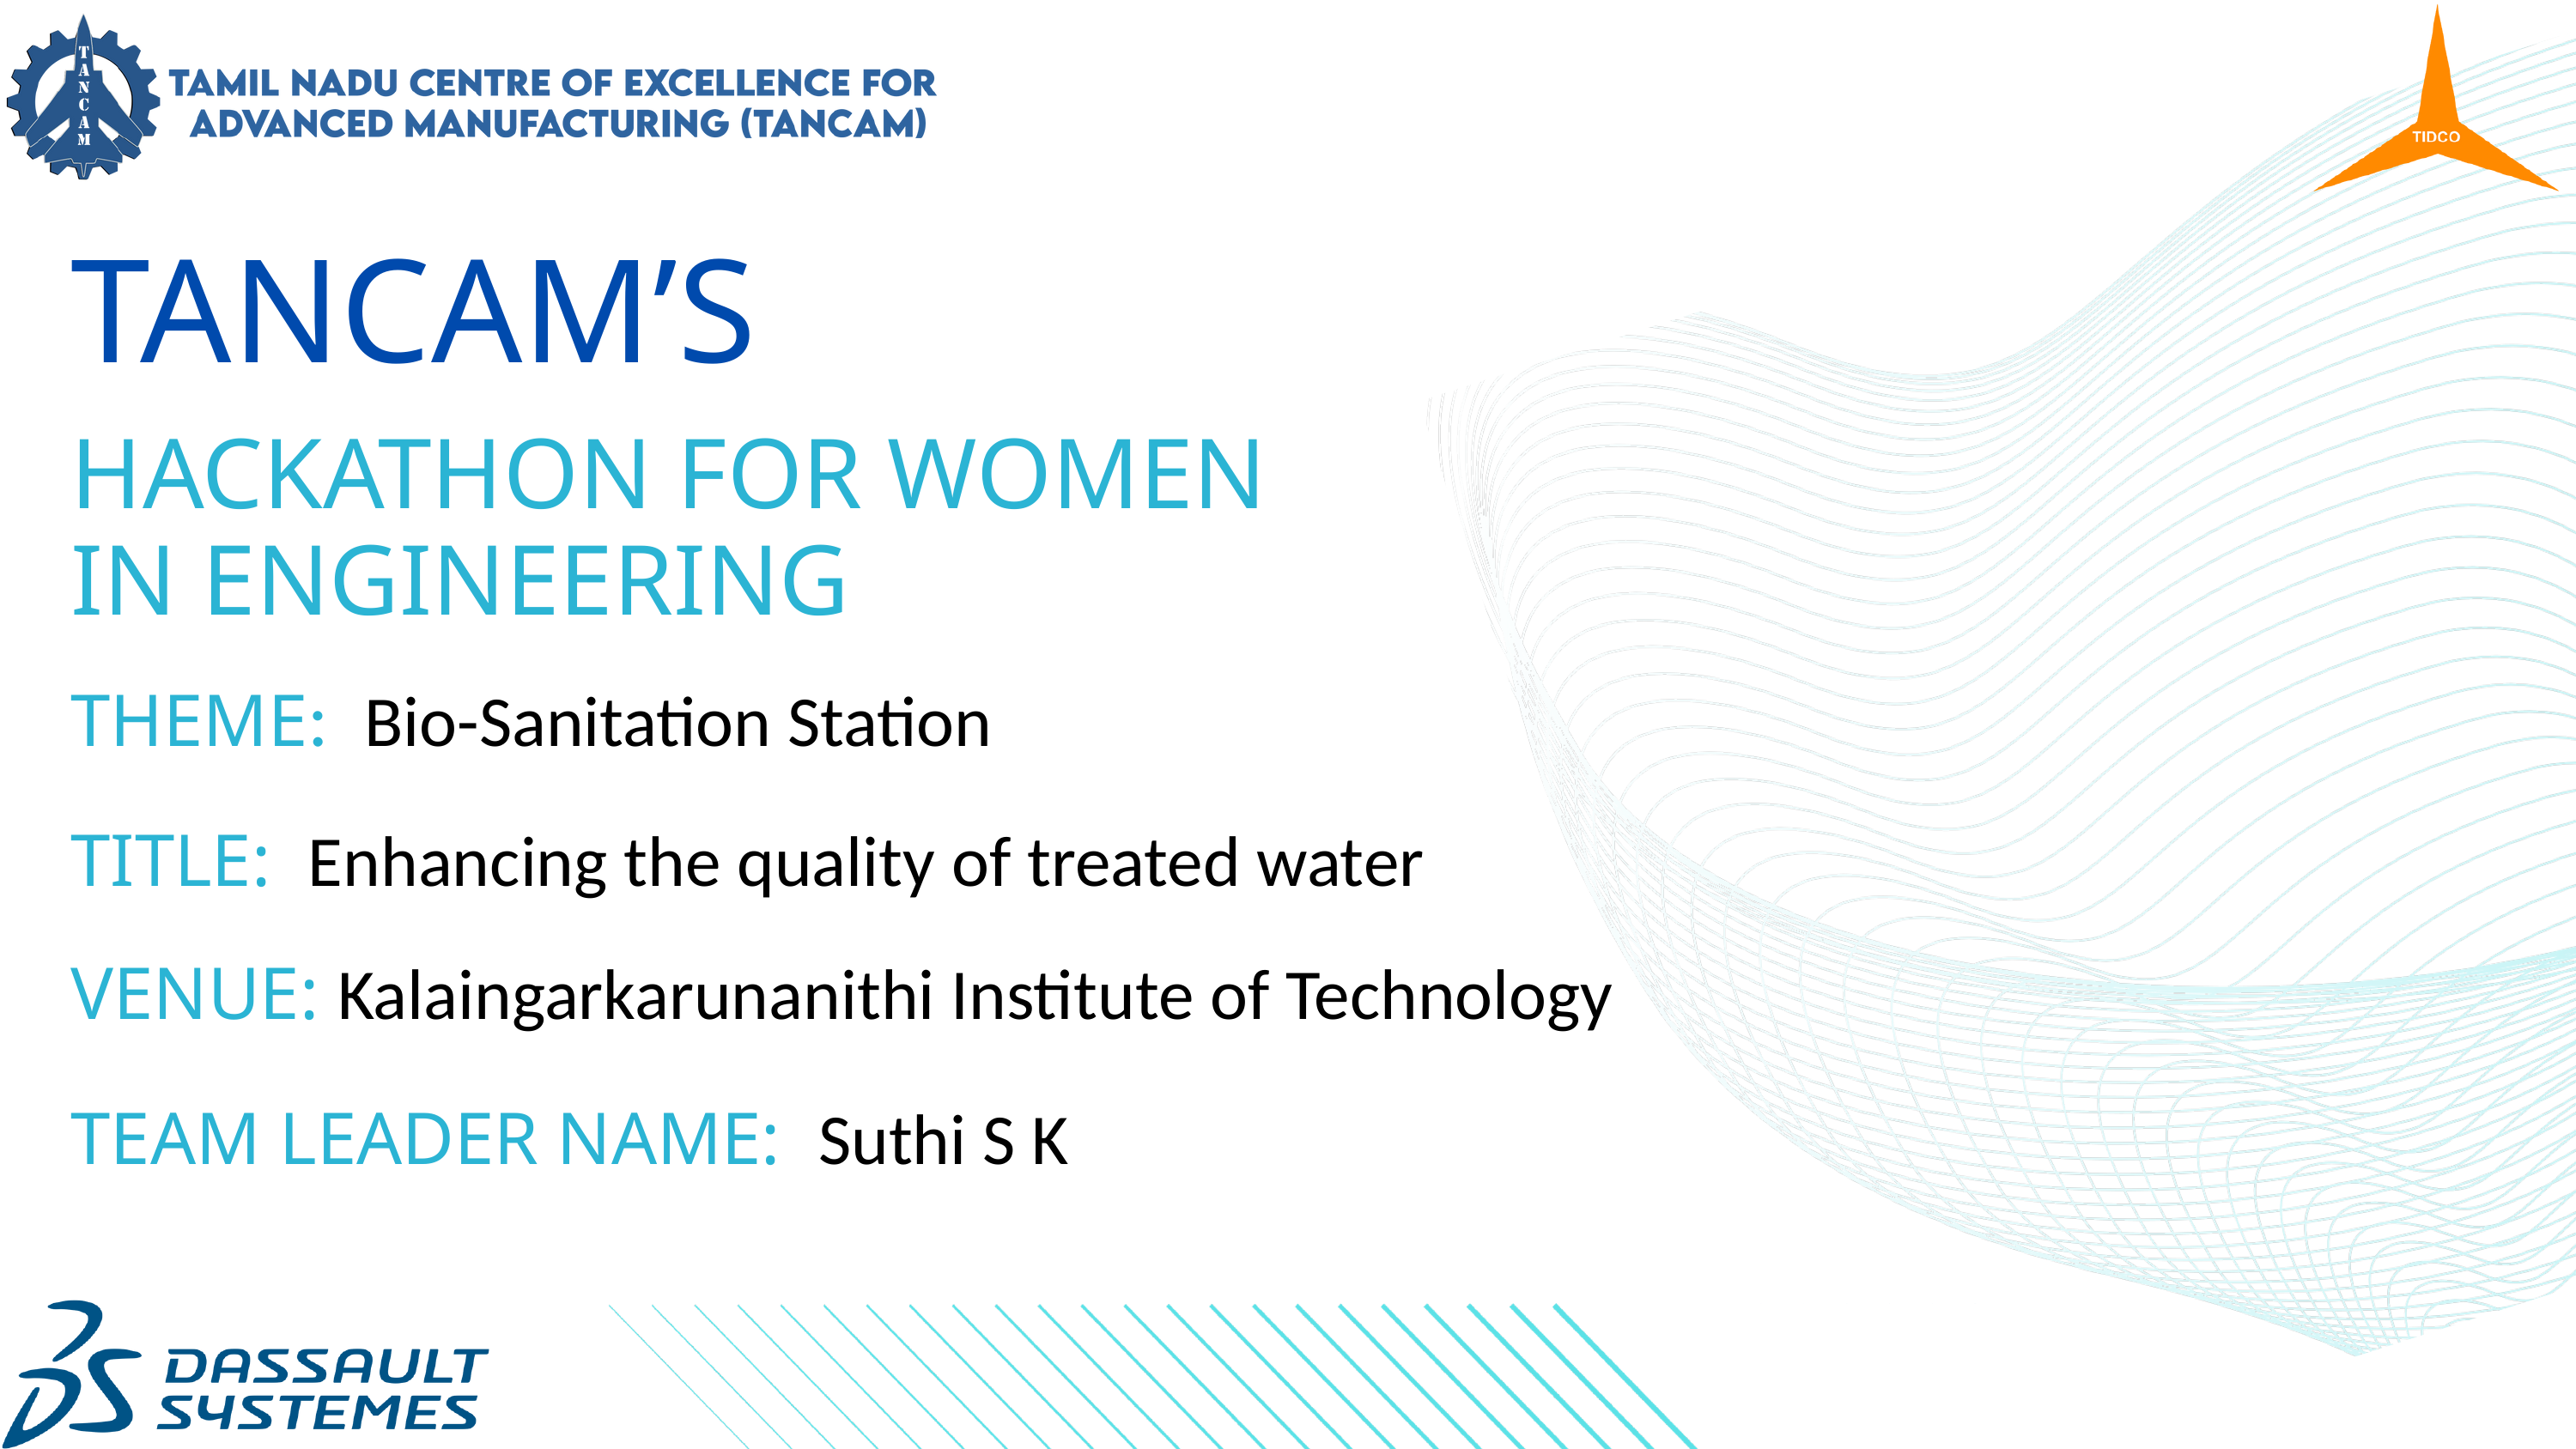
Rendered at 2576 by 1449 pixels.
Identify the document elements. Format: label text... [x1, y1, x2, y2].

text_box [0, 0, 954, 184]
text_box TITLE: Enhancing the quality of treated water [70, 829, 2469, 901]
text_box [608, 1303, 1978, 1449]
text_box THEME: Bio-Sanitation Station [70, 691, 1605, 762]
text_box HACKATHON FOR WOMEN IN ENGINEERING [70, 421, 1557, 634]
text_box VENUE: Kalaingarkarunanithi Institute of Technology [70, 962, 2265, 1034]
text_box [1419, 30, 2576, 1449]
text_box [0, 1298, 491, 1449]
text_box [2301, 0, 2570, 192]
text_box TANCAM’S [70, 249, 881, 391]
text_box TEAM LEADER NAME: Suthi S K [70, 1108, 1590, 1179]
